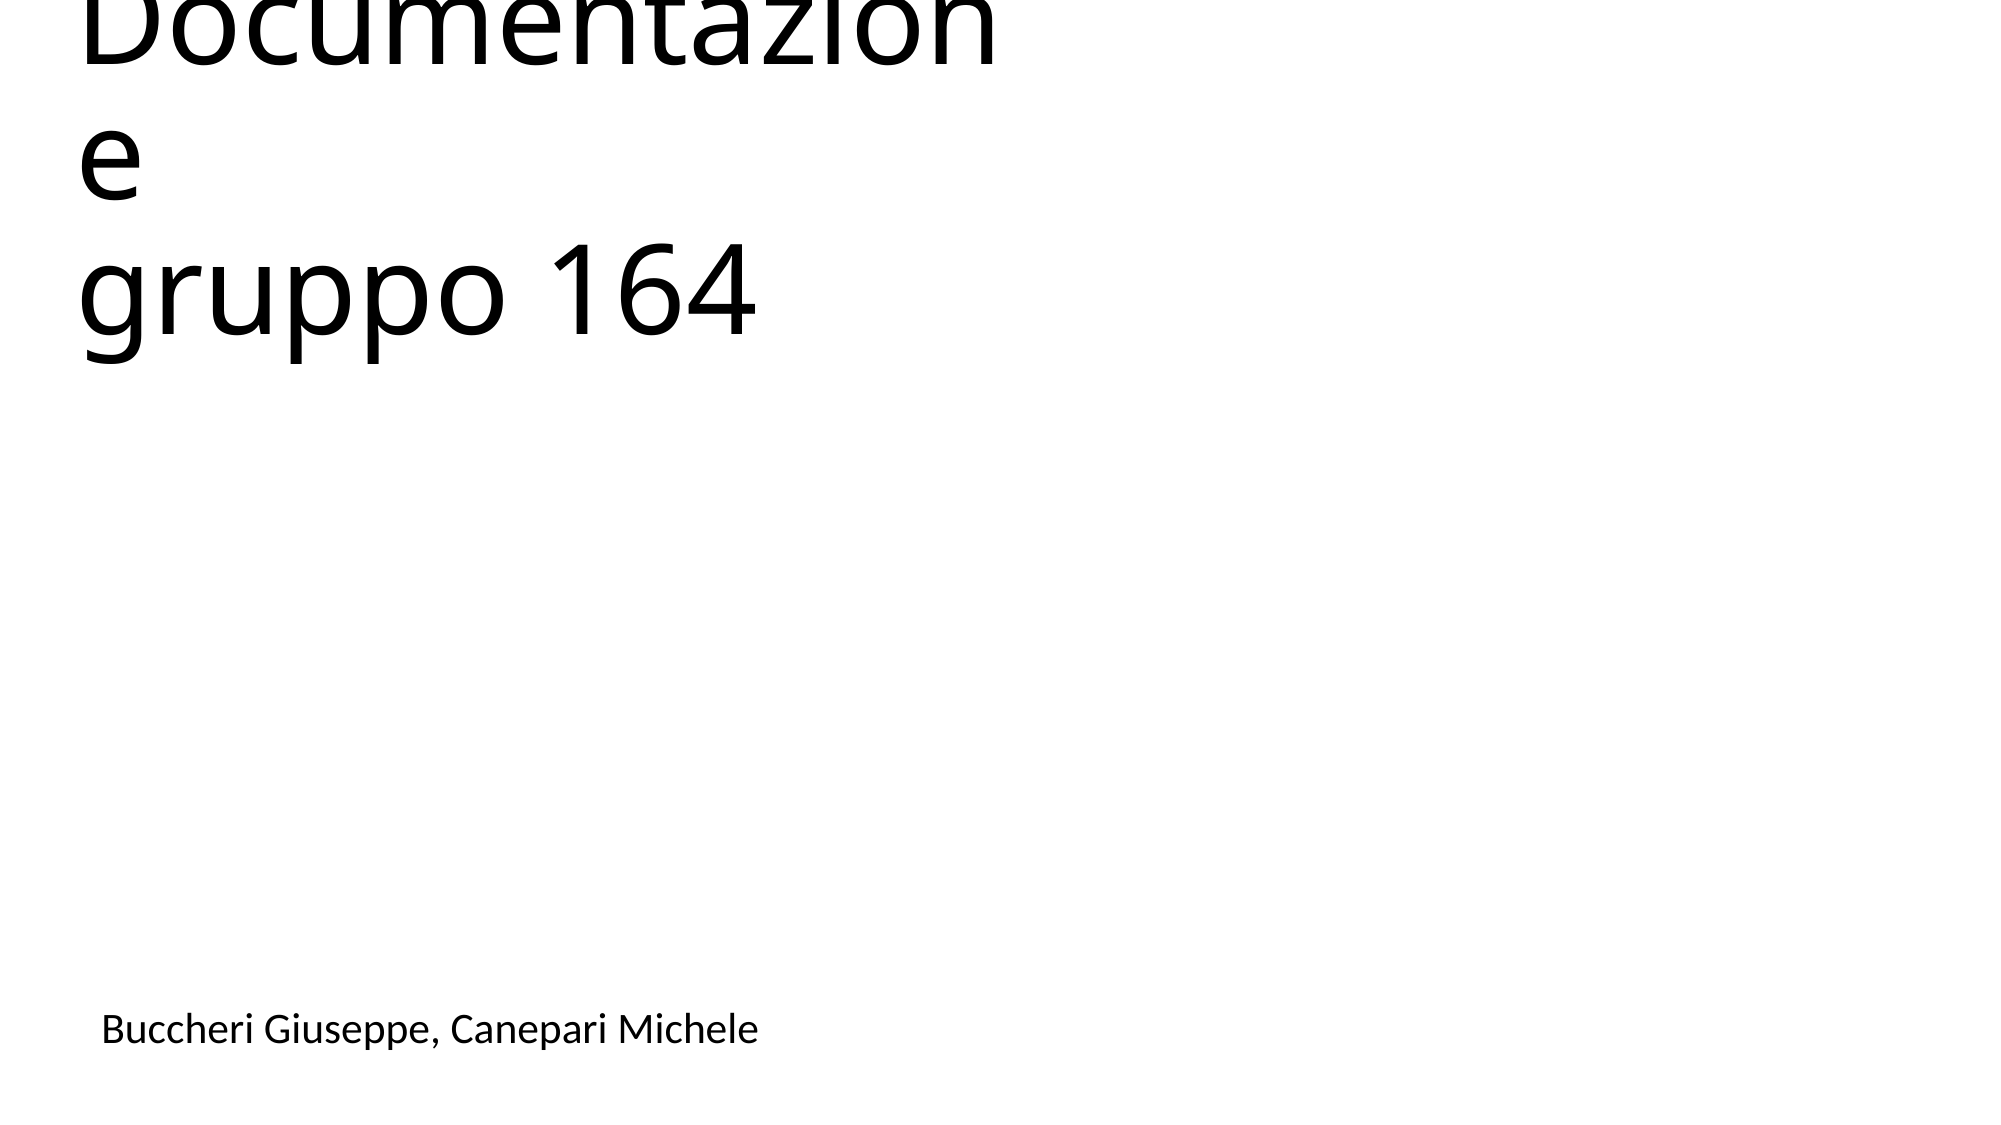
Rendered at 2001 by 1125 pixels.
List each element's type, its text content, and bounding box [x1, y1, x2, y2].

subtitle Buccheri Giuseppe, Canepari Michele [59, 998, 802, 1062]
title Documentazione gruppo 164 [59, 77, 1033, 369]
